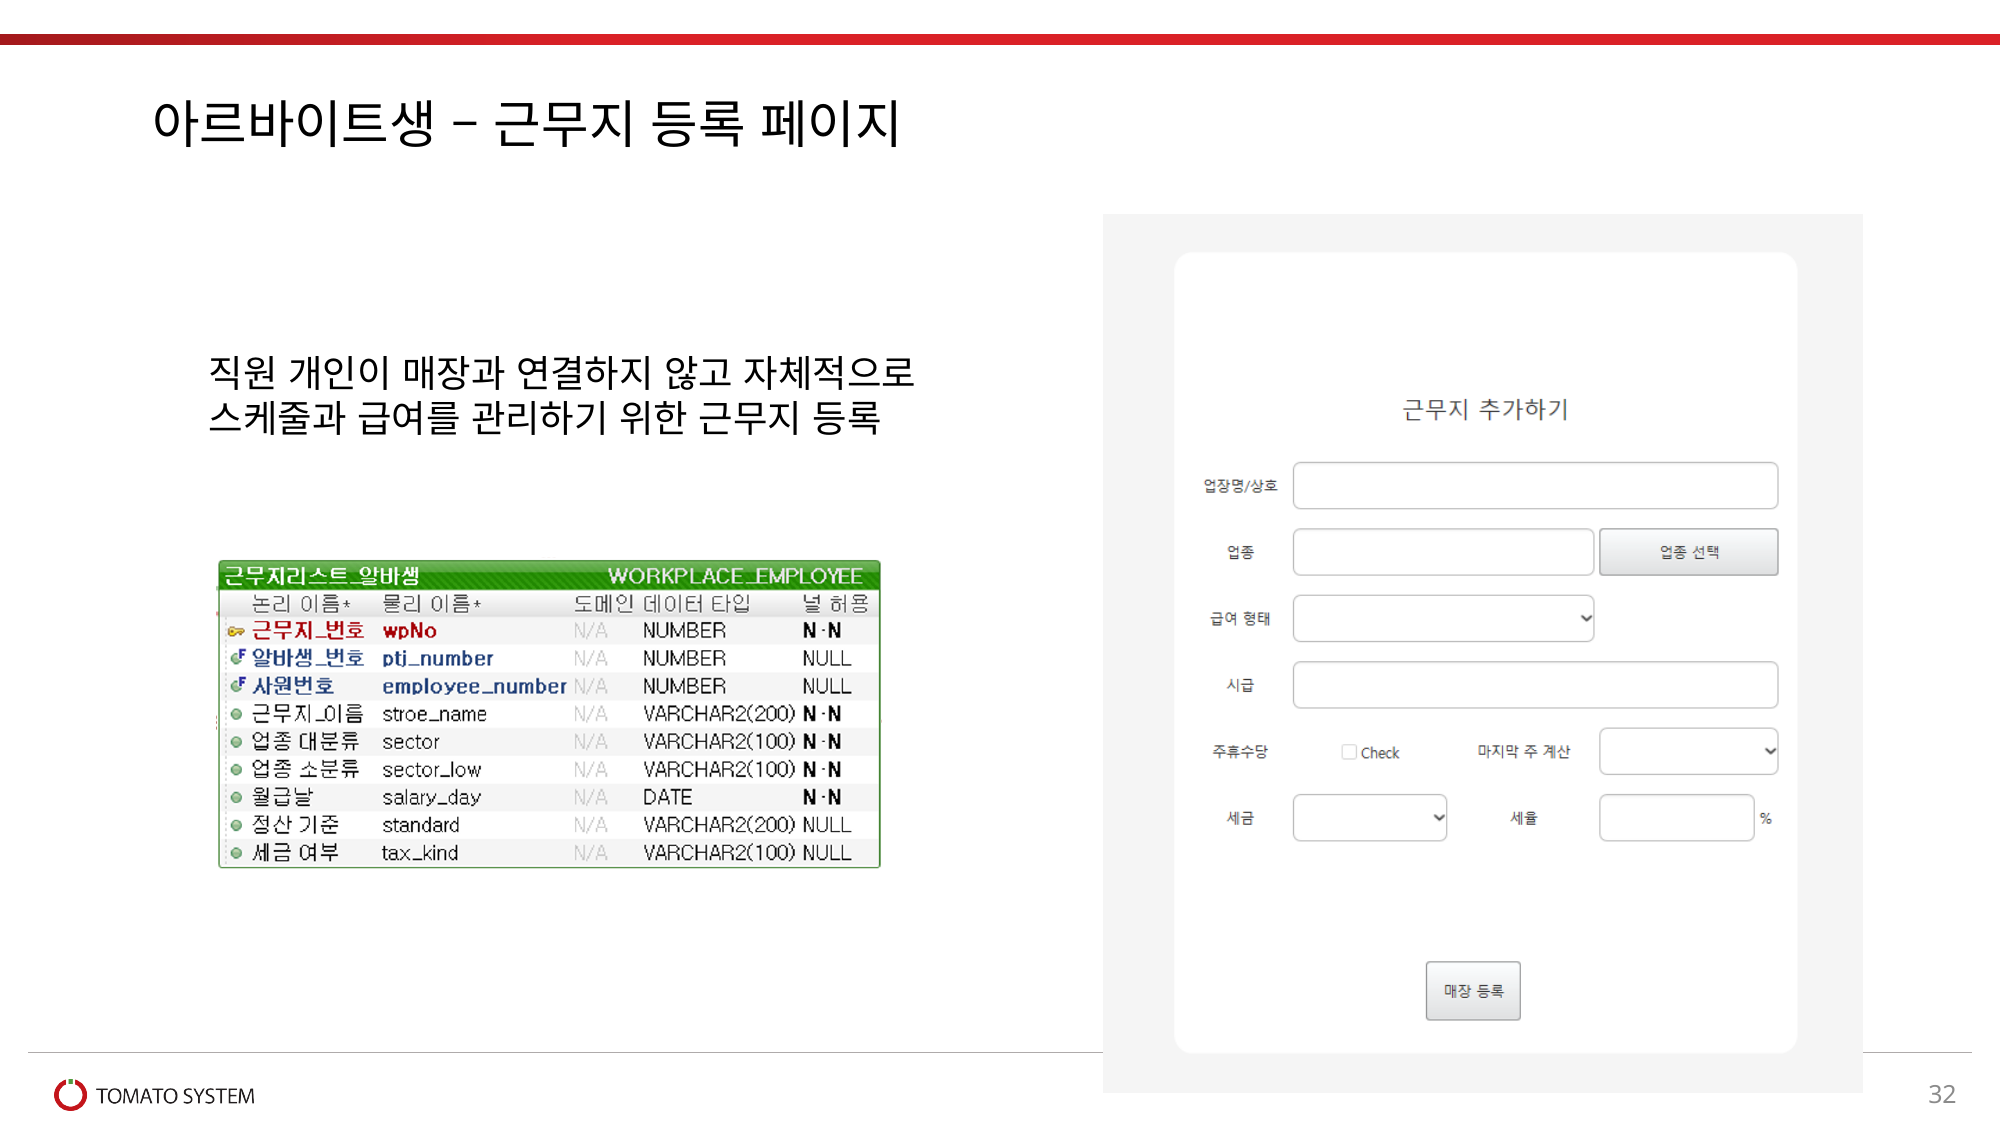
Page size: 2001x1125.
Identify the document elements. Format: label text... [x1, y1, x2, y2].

picture [1103, 214, 1863, 1094]
title 아르바이트생 – 근무지 등록 페이지 [137, 91, 1403, 163]
picture [216, 557, 882, 871]
slide_number 32 [1550, 1065, 1972, 1125]
text_box 직원 개인이 매장과 연결하지 않고 자체적으로 스케줄과 급여를 관리하기 위한 근무지 등록 [193, 342, 953, 448]
picture [54, 1079, 254, 1111]
